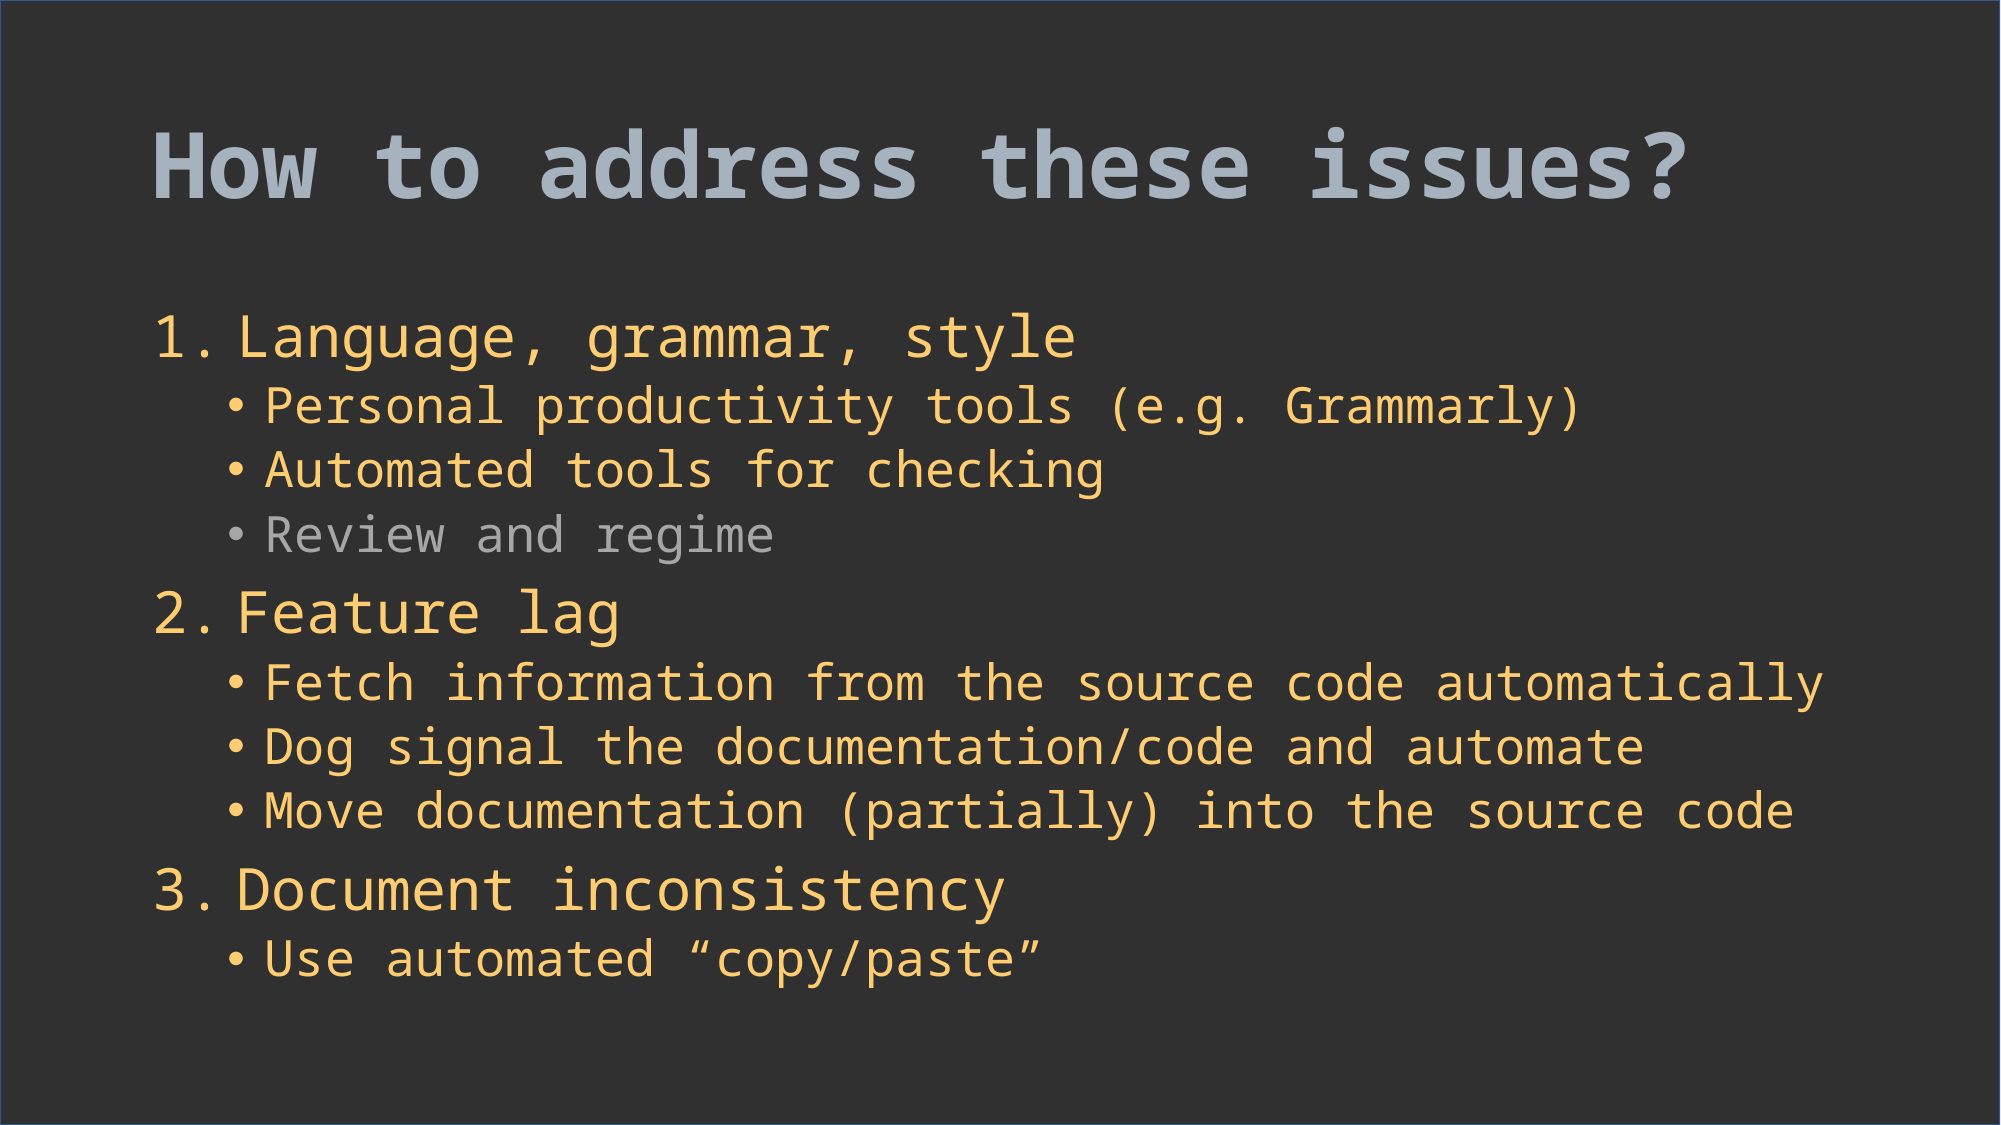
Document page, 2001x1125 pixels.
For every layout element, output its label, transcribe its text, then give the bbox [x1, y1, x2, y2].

list Language, grammar, style Personal productivity tools (e.g. Grammarly) Automated tools for checking Review and regime Feature lag Fetch information from the source code automatically Dog signal the documentation/code and automate Move documentation (partially) into the source code Document inconsistency Use automated “copy/paste” [137, 299, 1863, 1014]
title How to address these issues? [137, 59, 1863, 278]
